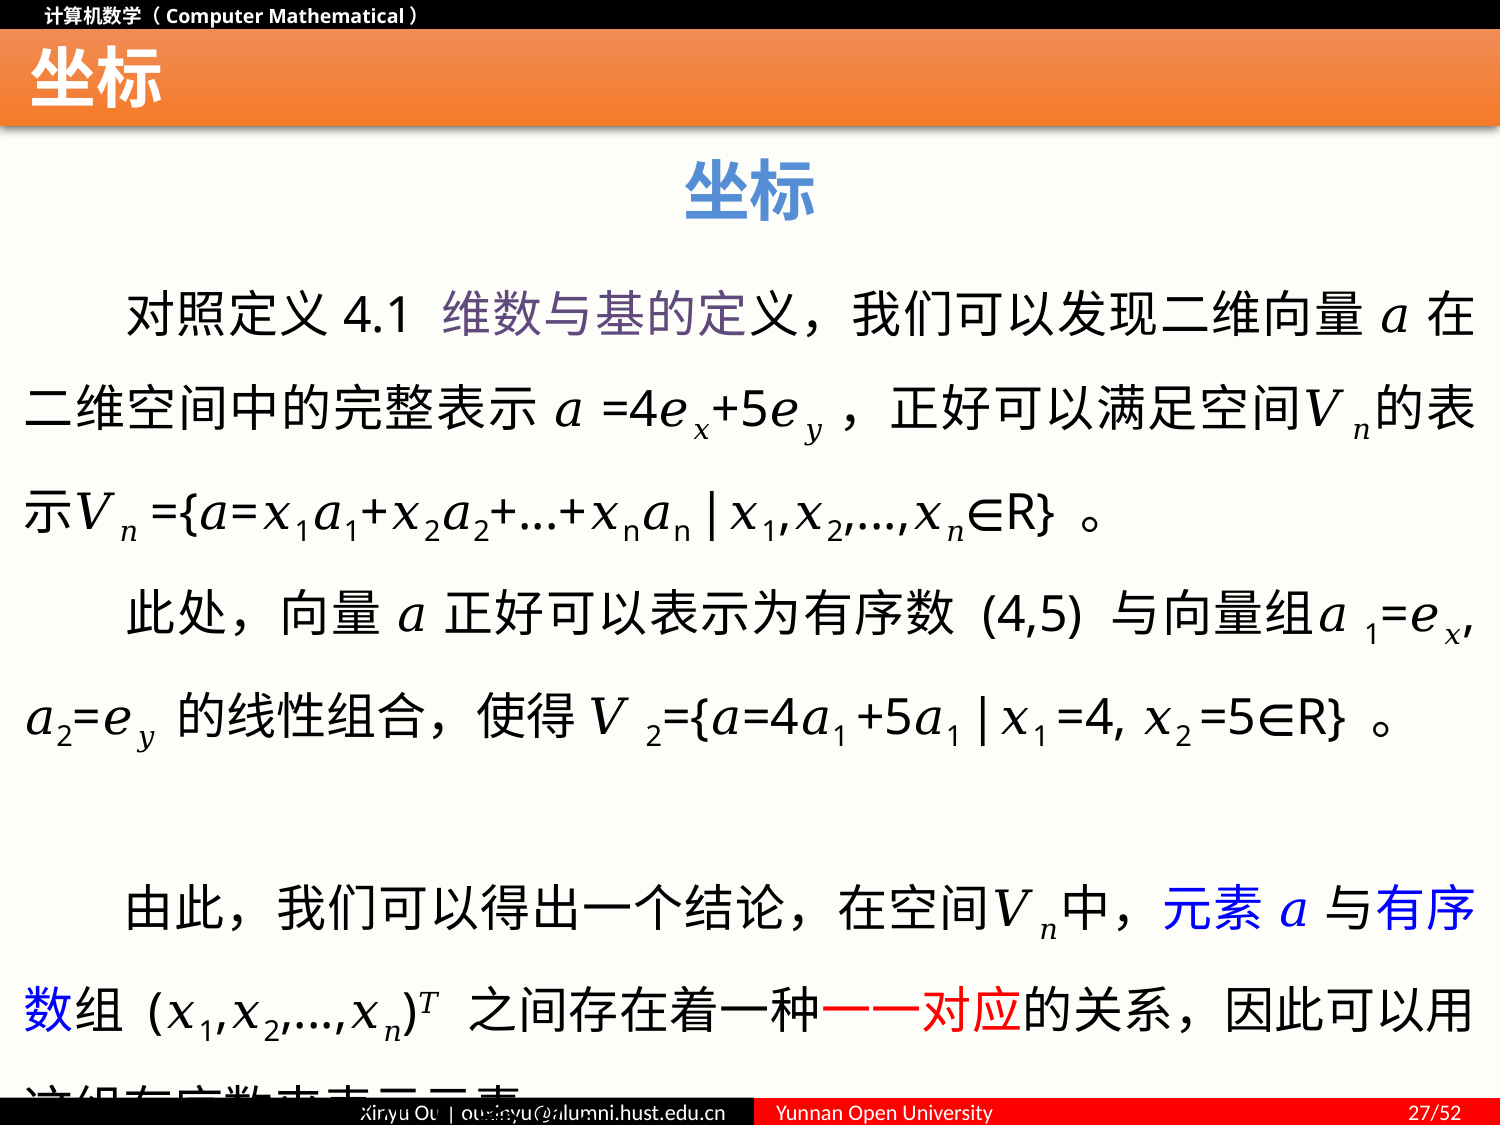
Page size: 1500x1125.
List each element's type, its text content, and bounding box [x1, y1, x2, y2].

list 对照定义4.1 维数与基的定义，我们可以发现二维向量 𝑎 在二维空间中的完整表示 𝑎=4𝑒𝑥+5𝑒𝑦，正好可以满足空间𝑉𝑛的表示𝑉𝑛={𝑎=𝑥1𝑎1+𝑥2𝑎2+...+𝑥n𝑎n |𝑥1,𝑥2,...,𝑥𝑛∈R} 。 此处，向量 𝑎 正好可以表示为有序数 (4,5) 与向量组𝑎1=𝑒𝑥, 𝑎2=𝑒𝑦 的线性组合，使得 𝑉2={𝑎=4𝑎1 +5𝑎1 |𝑥1 =4, 𝑥2 =5∈R} 。 由此，我们可以得出一个结论，在空间𝑉𝑛中，元素 𝑎 与有序数组 (𝑥1,𝑥2,...,𝑥𝑛)𝑇 之间存在着一种一一对应的关系，因此可以用这组有序数来表示元素 𝑎 。 [0, 229, 1500, 1084]
list 坐标 [0, 148, 1500, 229]
title 坐标 [0, 35, 1500, 117]
